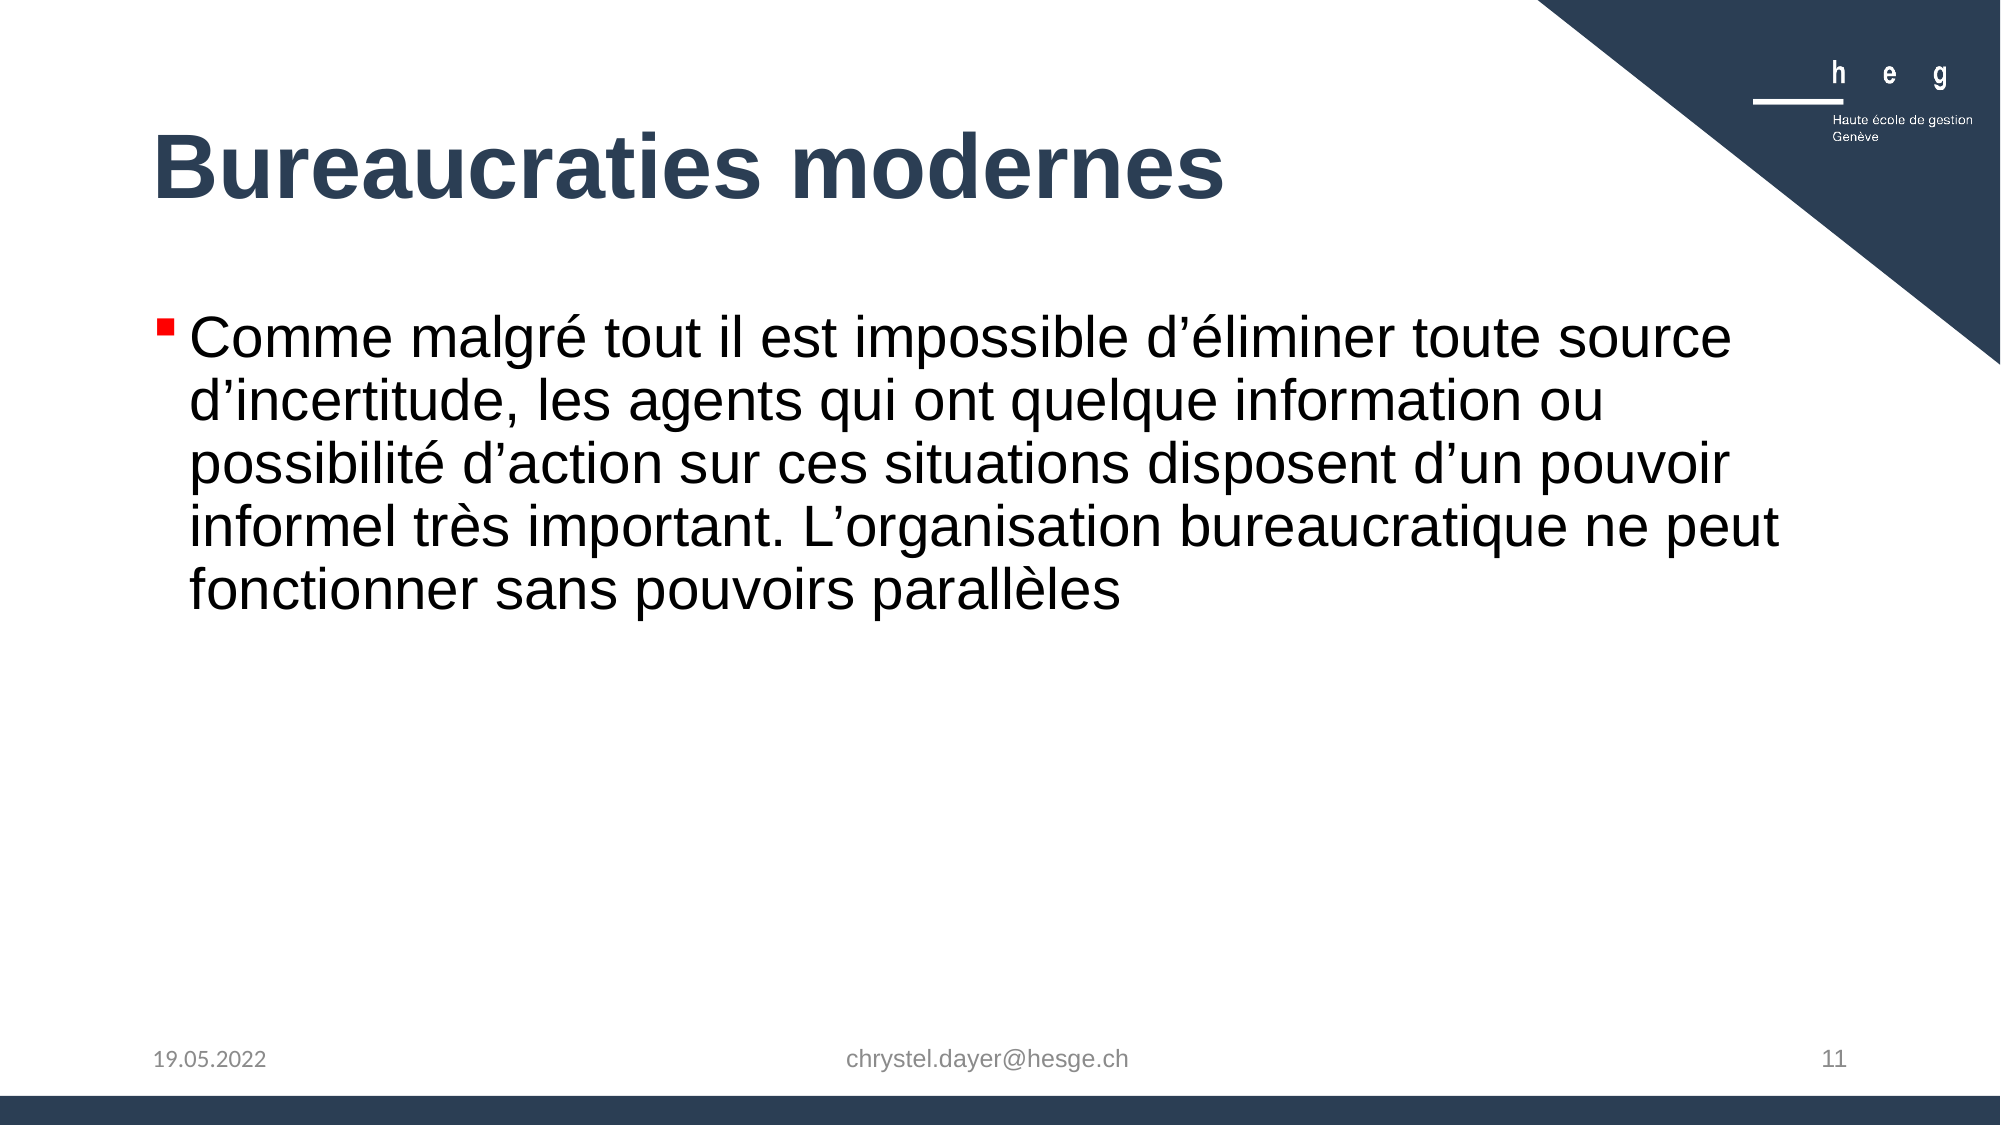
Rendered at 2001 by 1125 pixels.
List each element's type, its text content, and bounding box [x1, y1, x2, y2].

picture [1753, 60, 1972, 141]
title Bureaucraties modernes [137, 59, 1600, 278]
list Comme malgré tout il est impossible d’éliminer toute source d’incertitude, les agents qui ont quelque information ou possibilité d’action sur ces situations disposent d’un pouvoir informel très important. L’organisation bureaucratique ne peut fonctionner sans pouvoirs parallèles [137, 299, 1863, 977]
footer chrystel.dayer@hesge.ch [650, 1027, 1326, 1088]
slide_number 11 [1412, 1027, 1863, 1088]
